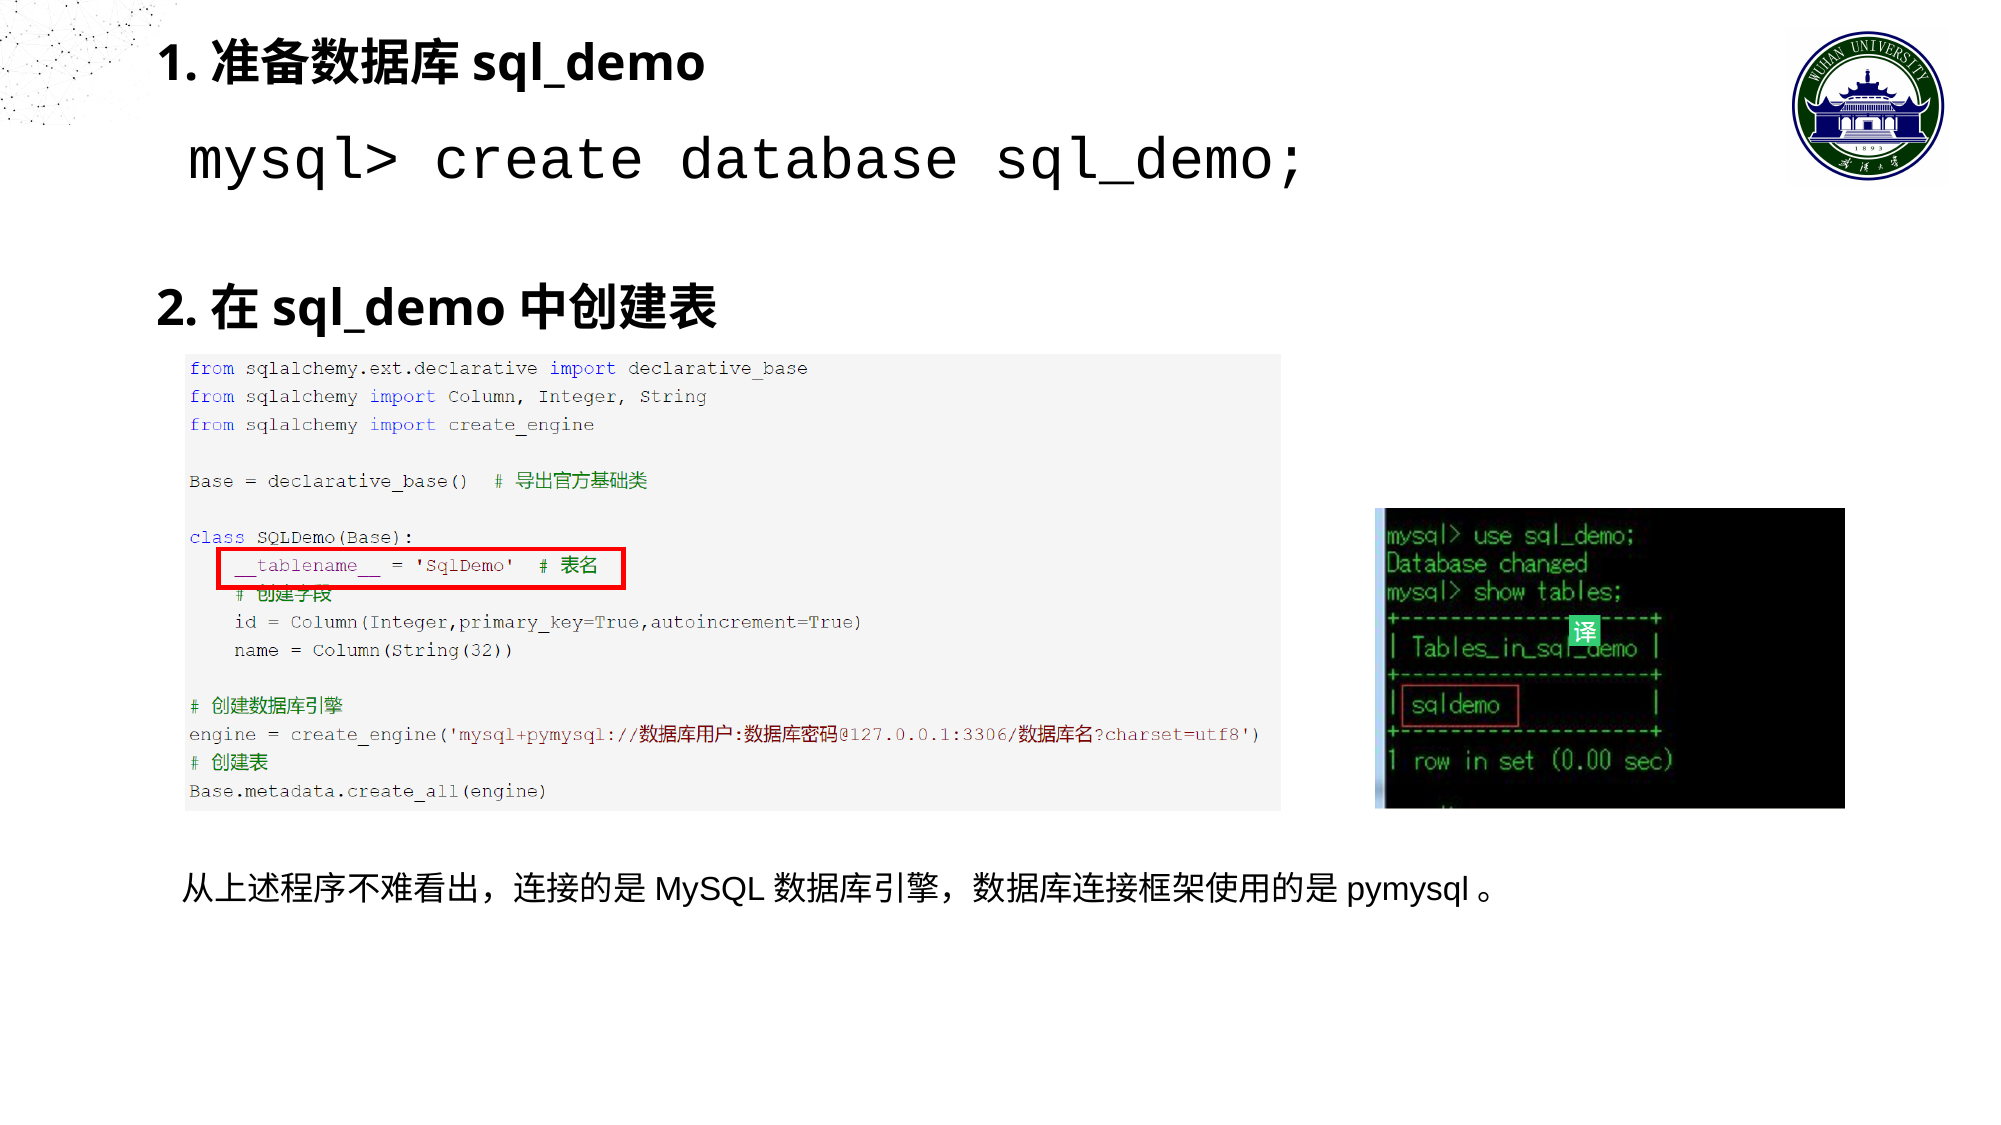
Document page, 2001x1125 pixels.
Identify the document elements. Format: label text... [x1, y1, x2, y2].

picture [1786, 27, 1949, 186]
picture [185, 354, 1281, 811]
picture [0, 0, 186, 139]
text_box 2.在sql_demo中创建表 [141, 250, 743, 343]
text_box mysql> create database sql_demo; [189, 119, 1326, 190]
text_box 从上述程序不难看出，连接的是MySQL数据库引擎，数据库连接框架使用的是pymysql。 [166, 859, 1542, 944]
text_box 1.准备数据库sql_demo [186, 4, 743, 98]
picture [1374, 508, 1845, 809]
